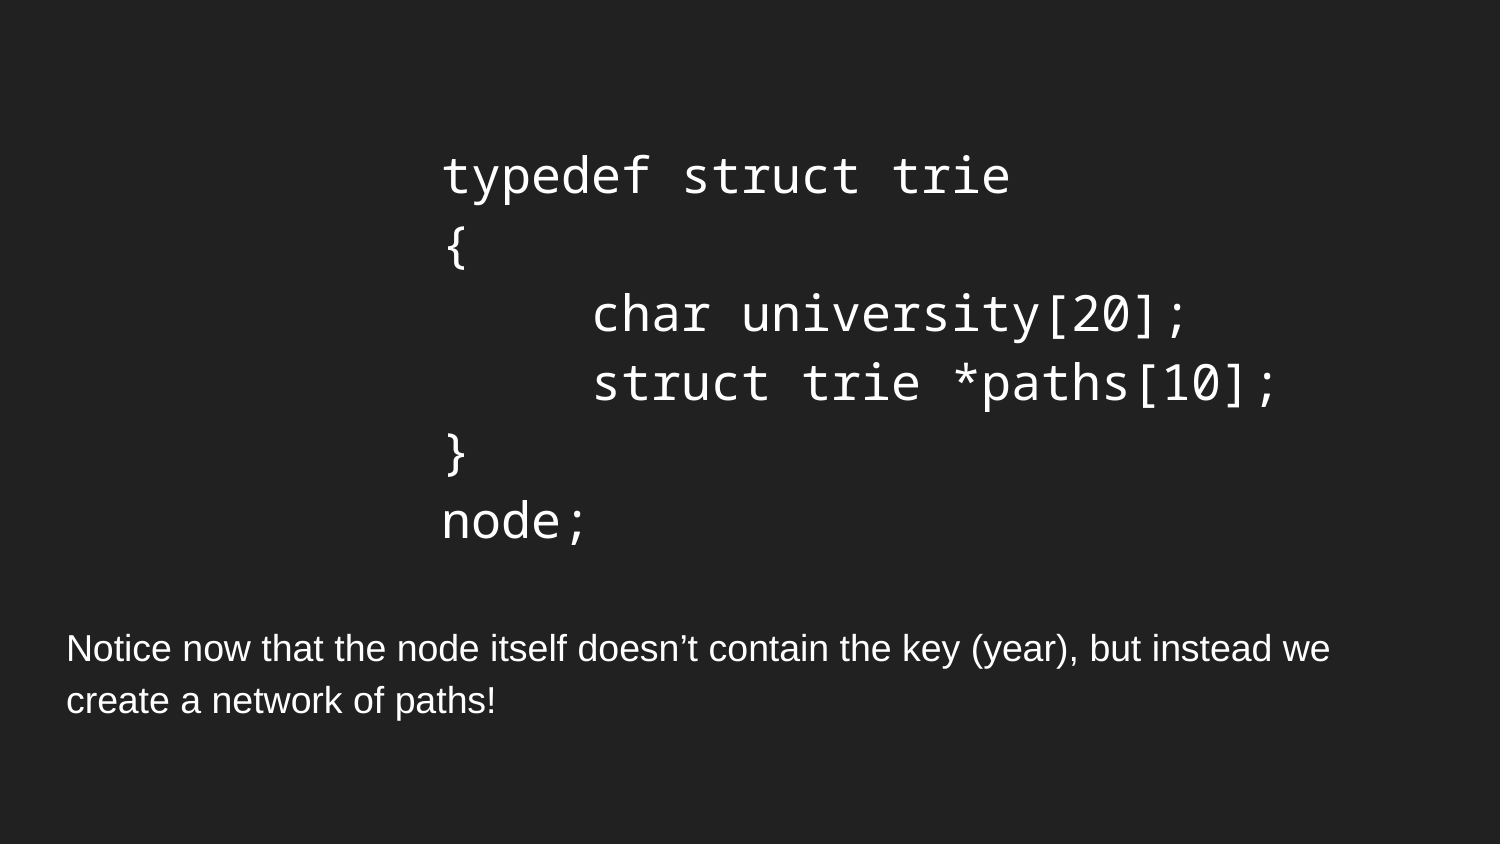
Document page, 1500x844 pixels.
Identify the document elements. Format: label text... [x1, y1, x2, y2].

list typedef struct trie { char university[20]; struct trie *paths[10]; } node; Notice now that the node itself doesn’t contain the key (year), but instead we create a network of paths! [51, 119, 1449, 650]
